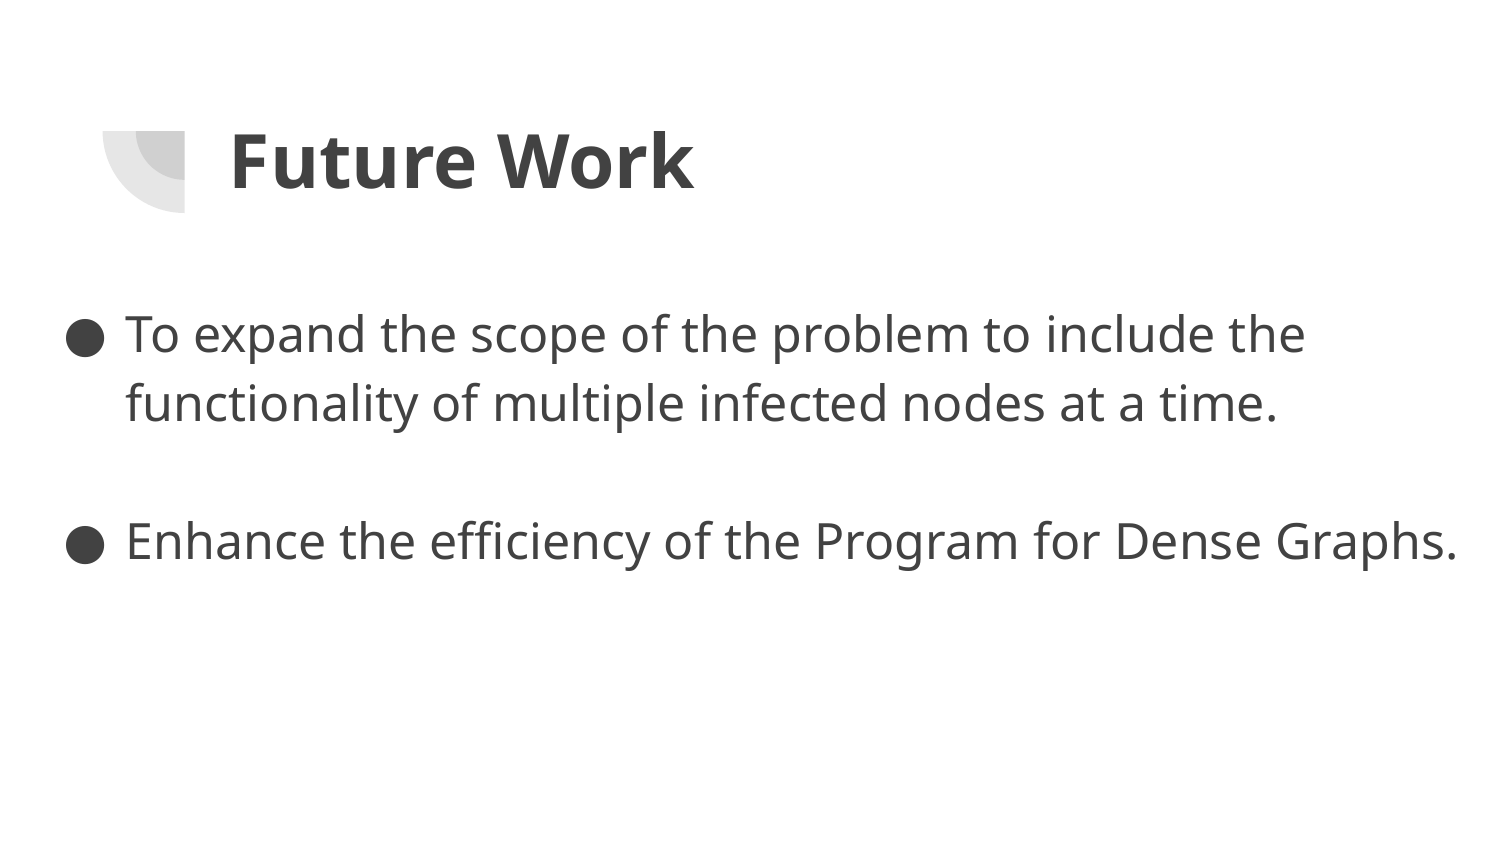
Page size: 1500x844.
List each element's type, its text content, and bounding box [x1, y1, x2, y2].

title Future Work [213, 98, 1368, 263]
list To expand the scope of the problem to include the functionality of multiple infected nodes at a time. Enhance the efficiency of the Program for Dense Graphs. [35, 278, 1478, 821]
